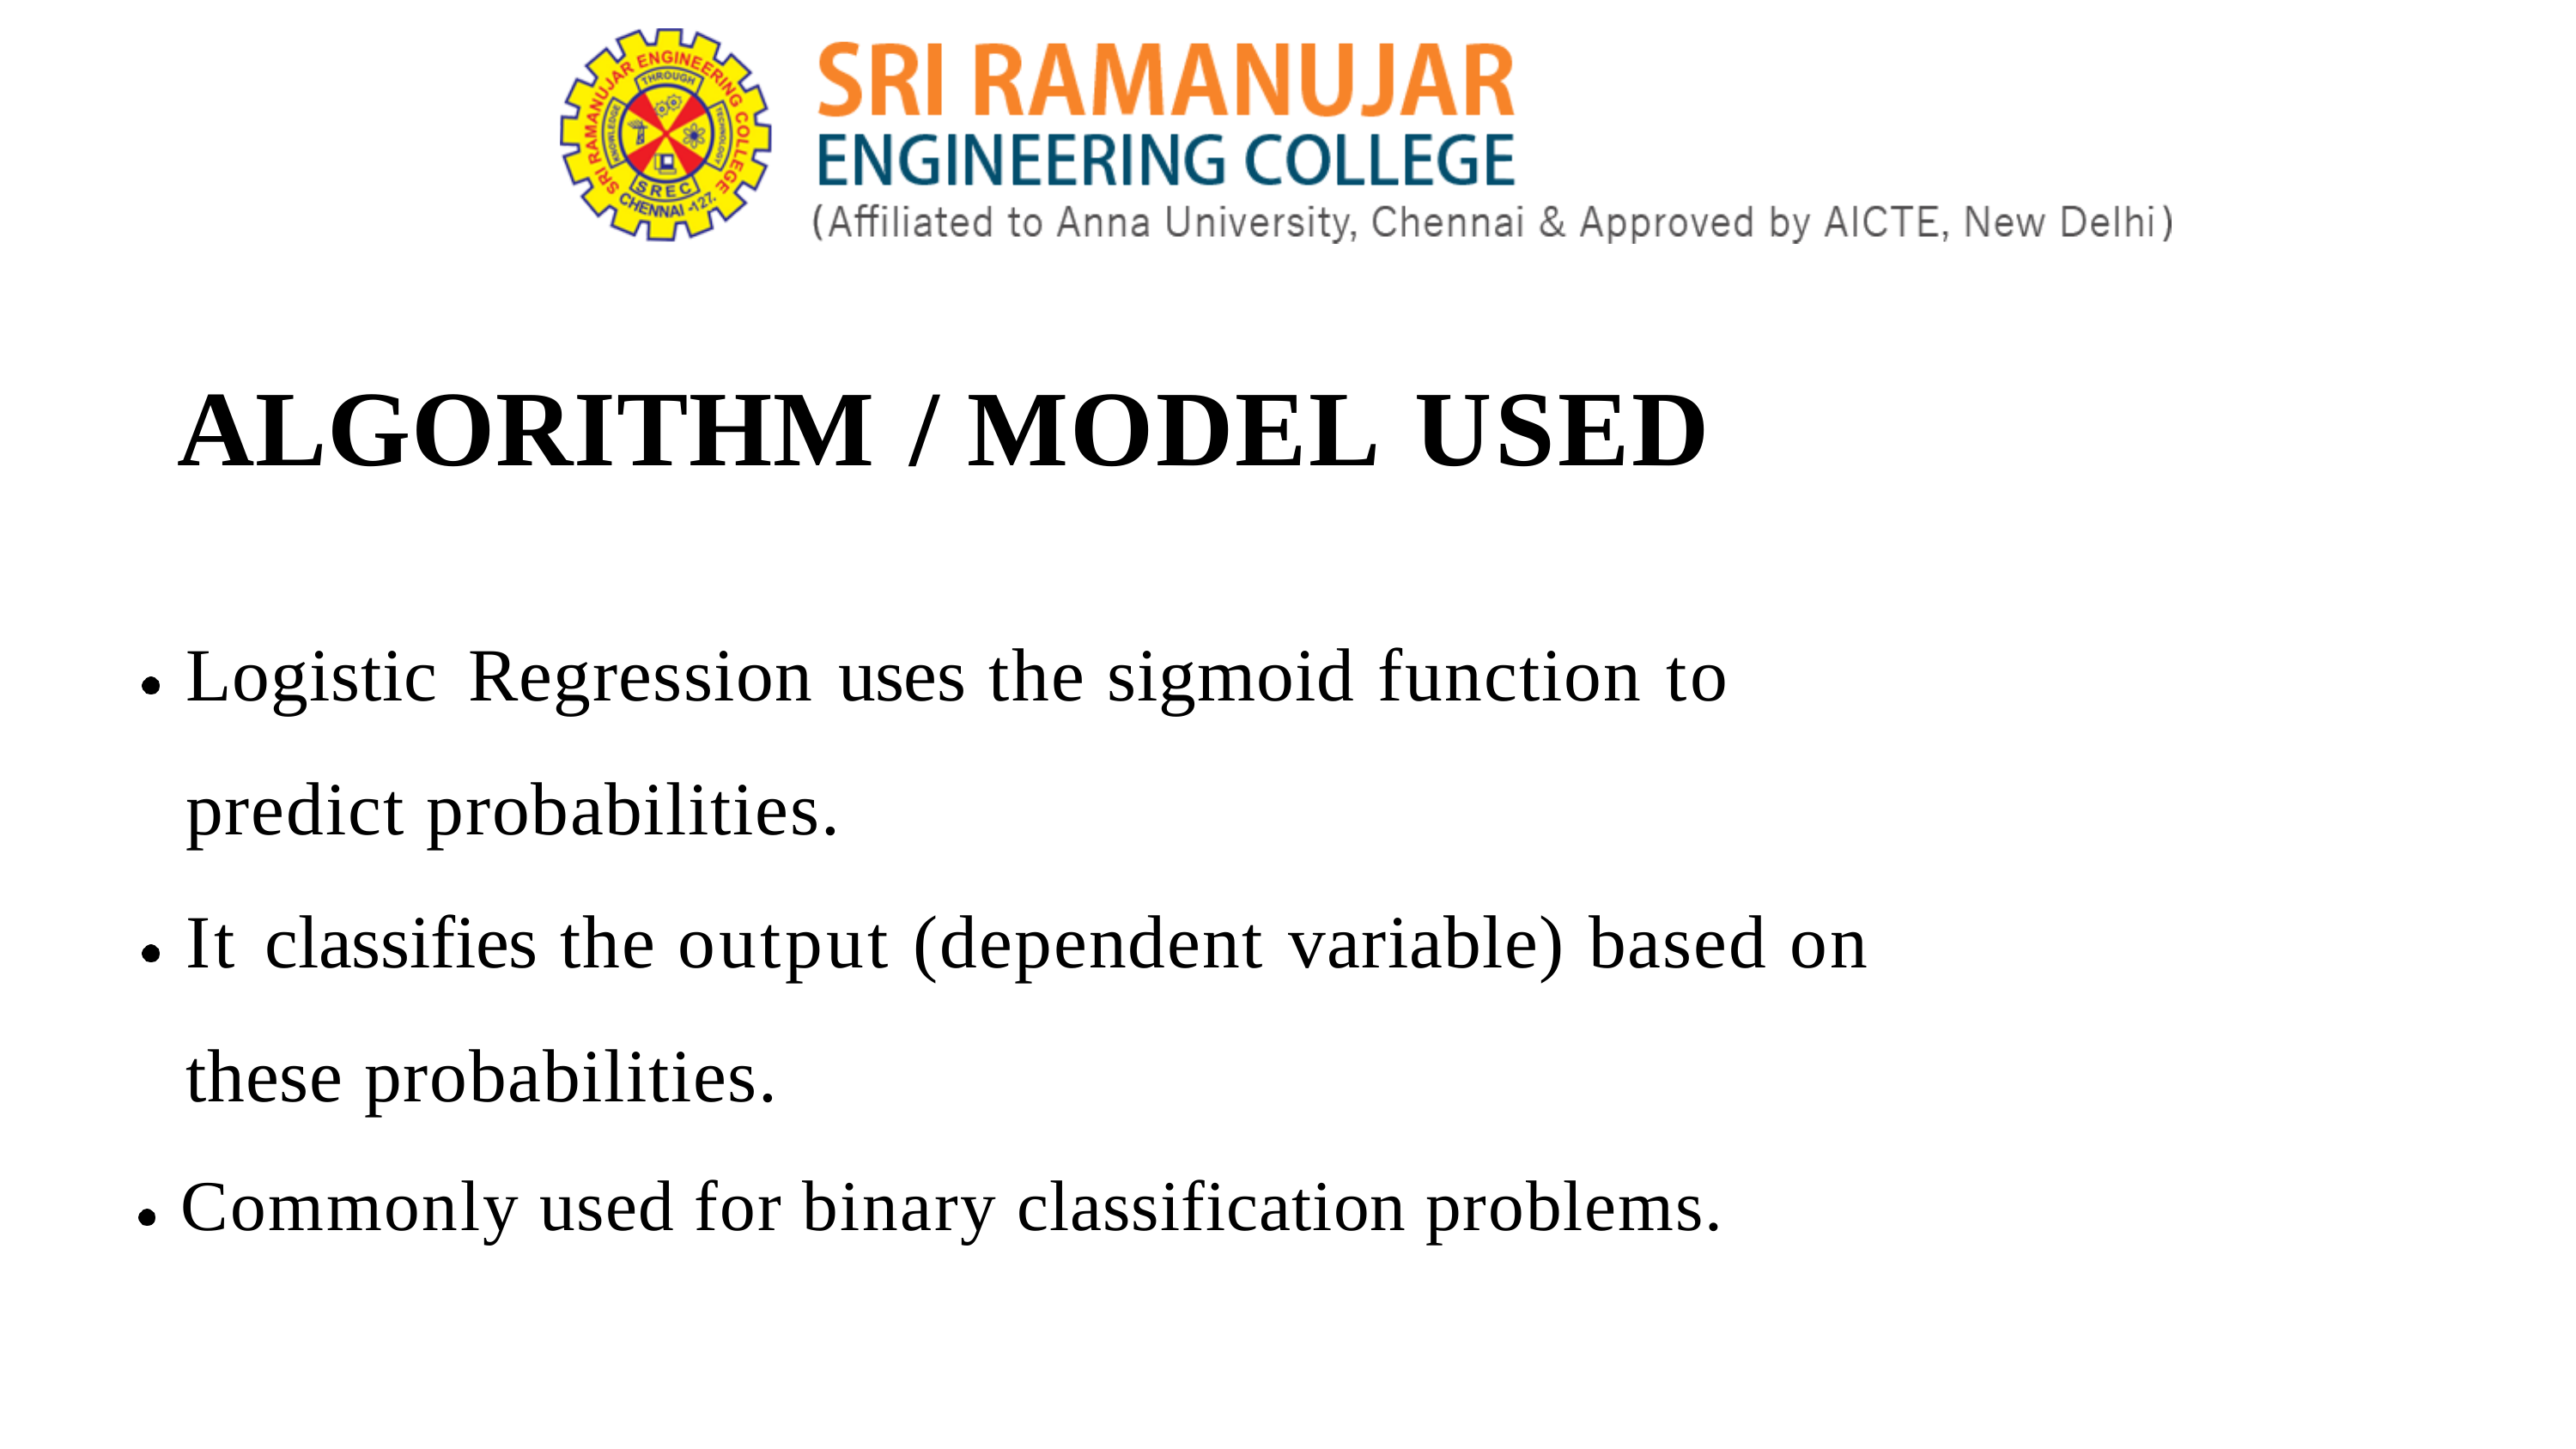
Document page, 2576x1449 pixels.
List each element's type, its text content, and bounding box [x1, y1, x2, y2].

picture [141, 944, 160, 963]
picture [560, 28, 2172, 244]
picture [141, 676, 160, 694]
text_box Logistic Regression uses the sigmoid function to predict probabilities. It classifies the output (dependent variable) based on these probabilities. Commonly used for binary classification problems. [179, 581, 2048, 1245]
picture [138, 1209, 155, 1226]
title ALGORITHM / MODEL USED [175, 356, 1717, 600]
